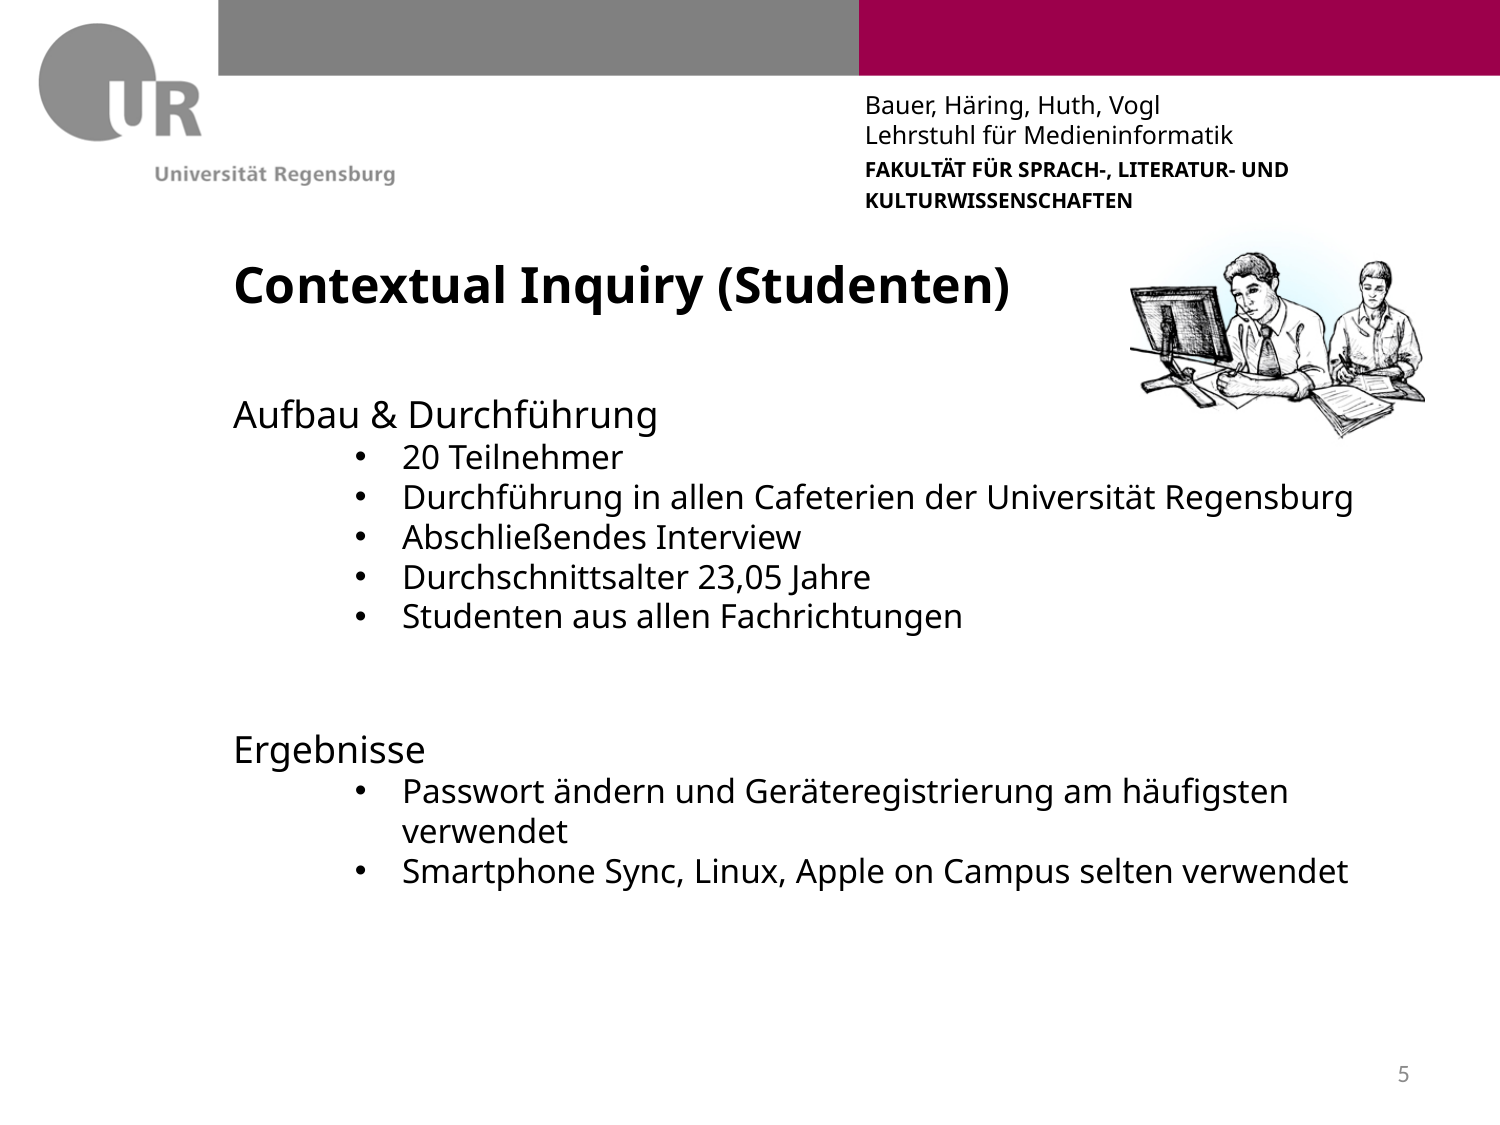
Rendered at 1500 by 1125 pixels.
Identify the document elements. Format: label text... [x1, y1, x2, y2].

slide_number 5 [1074, 1042, 1425, 1103]
picture [17, 18, 419, 209]
picture [1130, 219, 1426, 449]
list Aufbau & Durchführung 20 Teilnehmer Durchführung in allen Cafeterien der Universität Regensburg Abschließendes Interview Durchschnittsalter 23,05 Jahre Studenten aus allen Fachrichtungen Ergebnisse Passwort ändern und Geräteregistrierung am häufigsten verwendet Smartphone Sync, Linux, Apple on Campus selten verwendet [218, 383, 1400, 1034]
title Contextual Inquiry (Studenten) [218, 246, 1125, 361]
